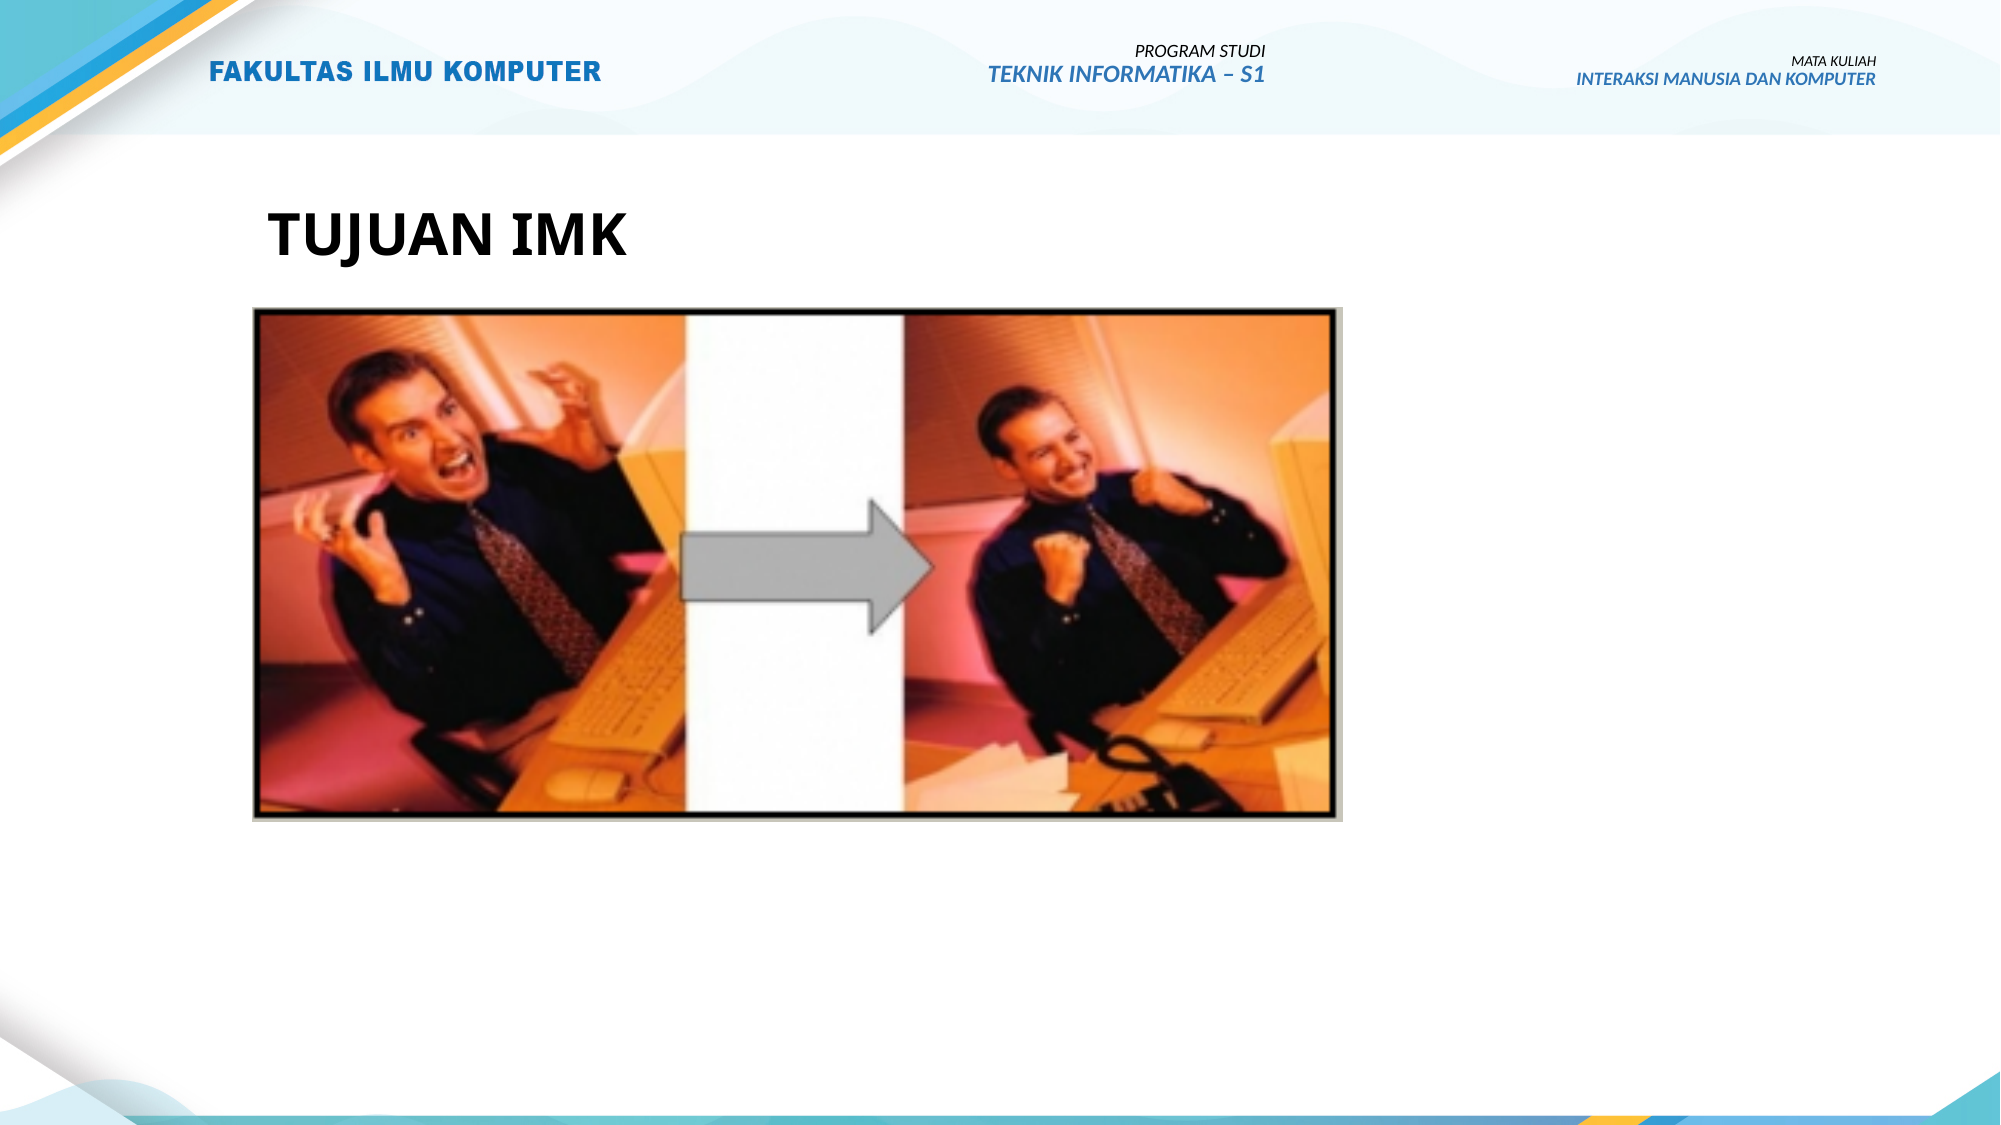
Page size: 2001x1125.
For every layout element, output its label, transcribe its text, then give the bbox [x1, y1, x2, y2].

title TUJUAN IMK [252, 170, 1852, 303]
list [252, 307, 1343, 823]
text_box PROGRAM STUDI TEKNIK INFORMATIKA – S1 [904, 33, 1281, 118]
picture [0, 0, 2000, 1125]
text_box MATA KULIAH INTERAKSI MANUSIA DAN KOMPUTER [1560, 45, 1892, 118]
